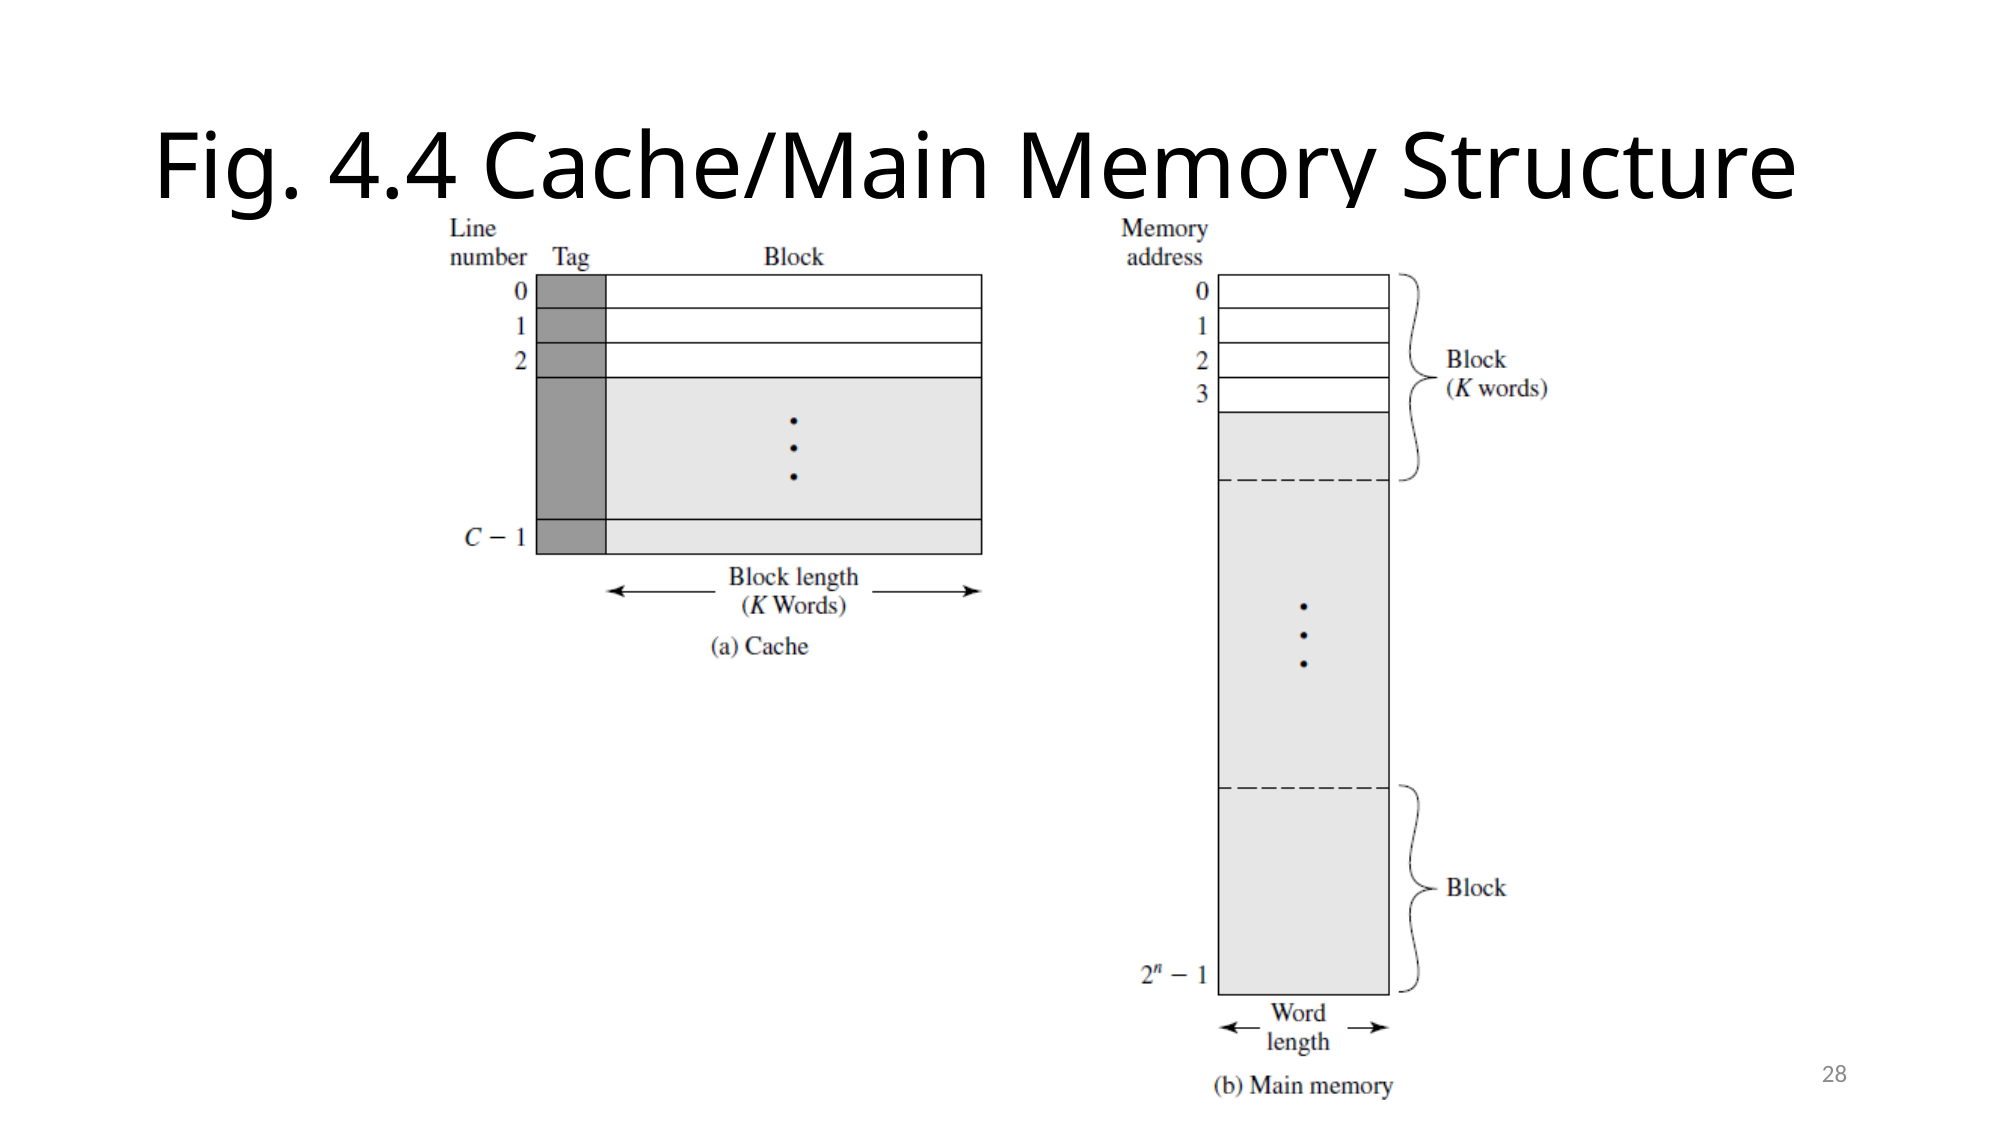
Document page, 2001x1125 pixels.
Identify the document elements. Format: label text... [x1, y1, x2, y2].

slide_number 28 [1556, 1042, 1863, 1103]
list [444, 208, 1556, 1103]
title Fig. 4.4 Cache/Main Memory Structure [137, 59, 1863, 278]
